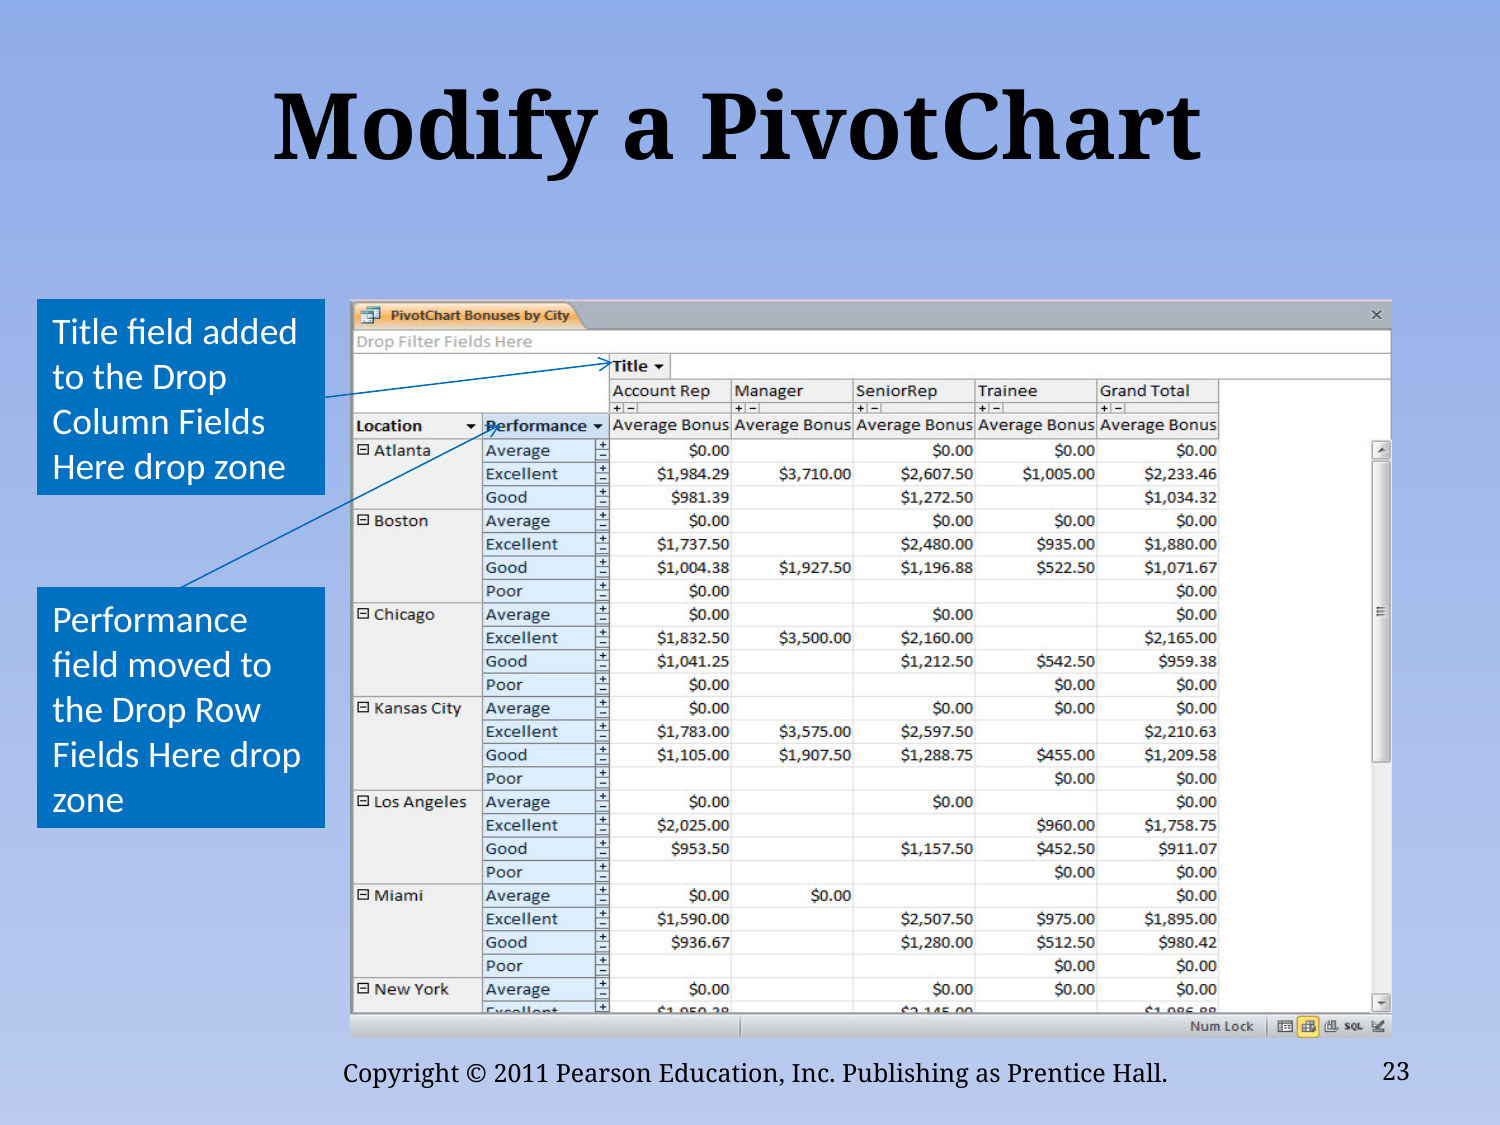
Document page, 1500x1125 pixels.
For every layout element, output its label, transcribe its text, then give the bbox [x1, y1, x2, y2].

title Modify a PivotChart [75, 45, 1425, 200]
picture [349, 299, 1392, 1038]
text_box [426, 362, 613, 399]
text_box Performance field moved to the Drop Row Fields Here drop zone [37, 587, 325, 828]
text_box Title field added to the Drop Column Fields Here drop zone [37, 299, 325, 495]
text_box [259, 346, 423, 666]
slide_number 23 [1312, 1042, 1425, 1103]
footer Copyright © 2011 Pearson Education, Inc. Publishing as Prentice Hall. [312, 1042, 1213, 1103]
